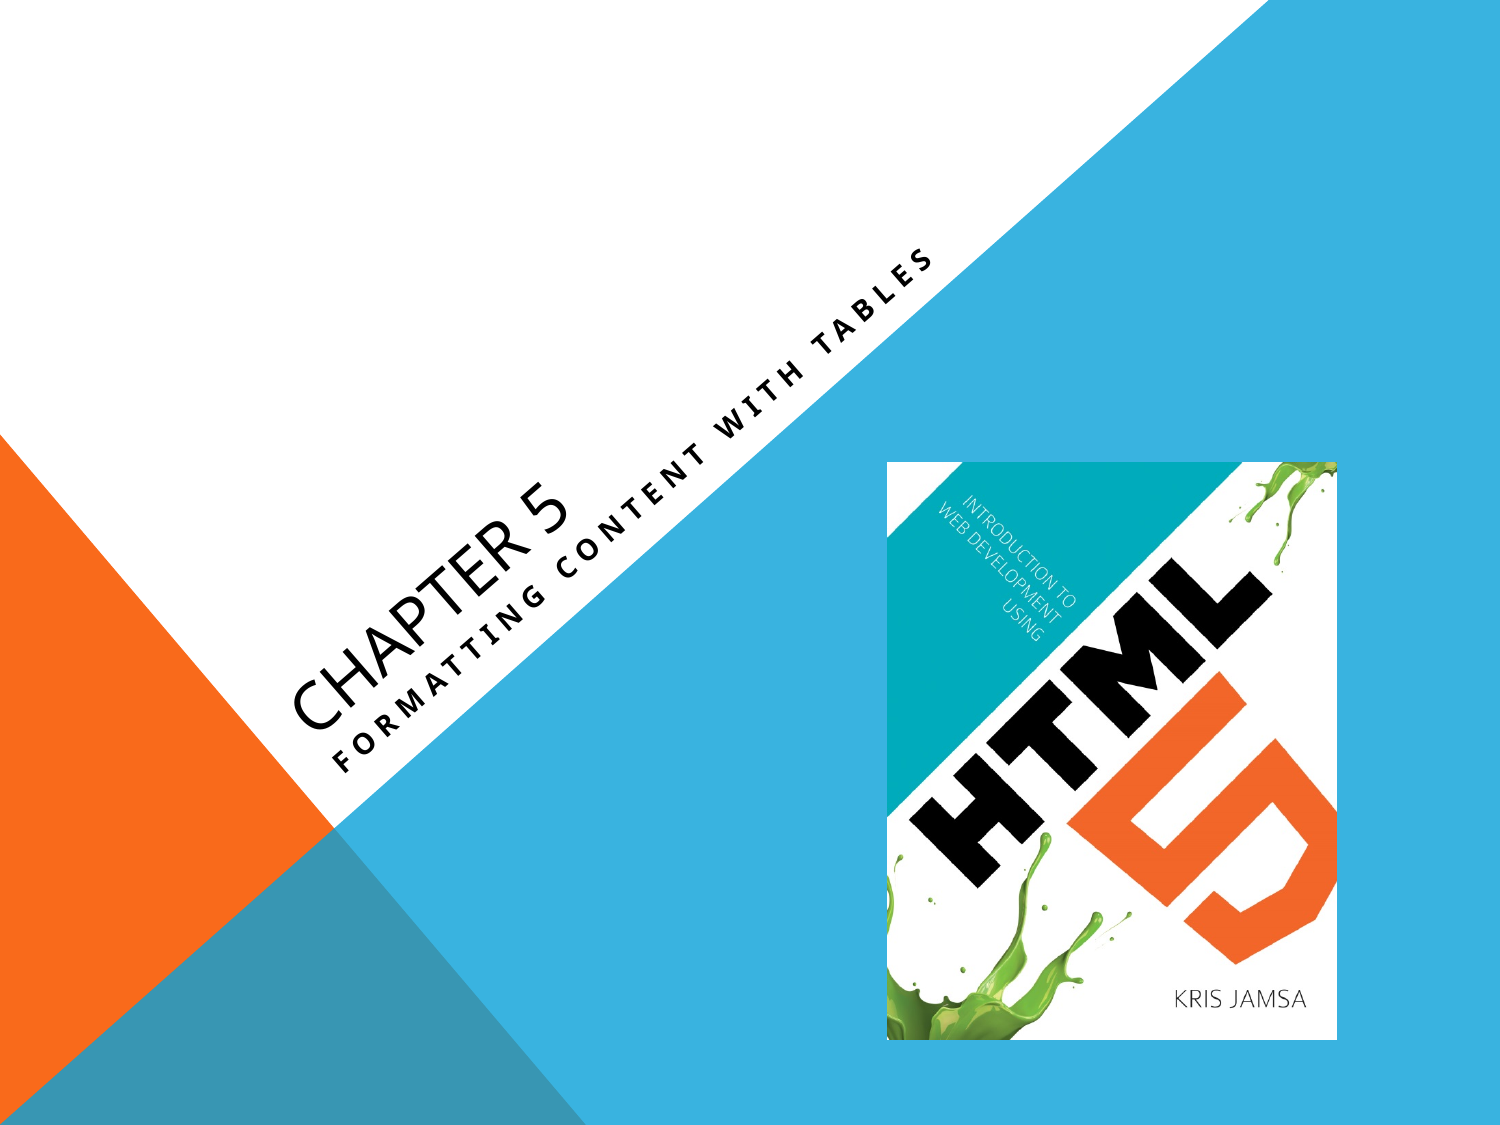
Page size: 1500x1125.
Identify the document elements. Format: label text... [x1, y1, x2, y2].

subtitle Formatting Content with Tables [312, 61, 1154, 804]
title Chapter 5 [182, 4, 1012, 761]
picture [887, 462, 1337, 1040]
